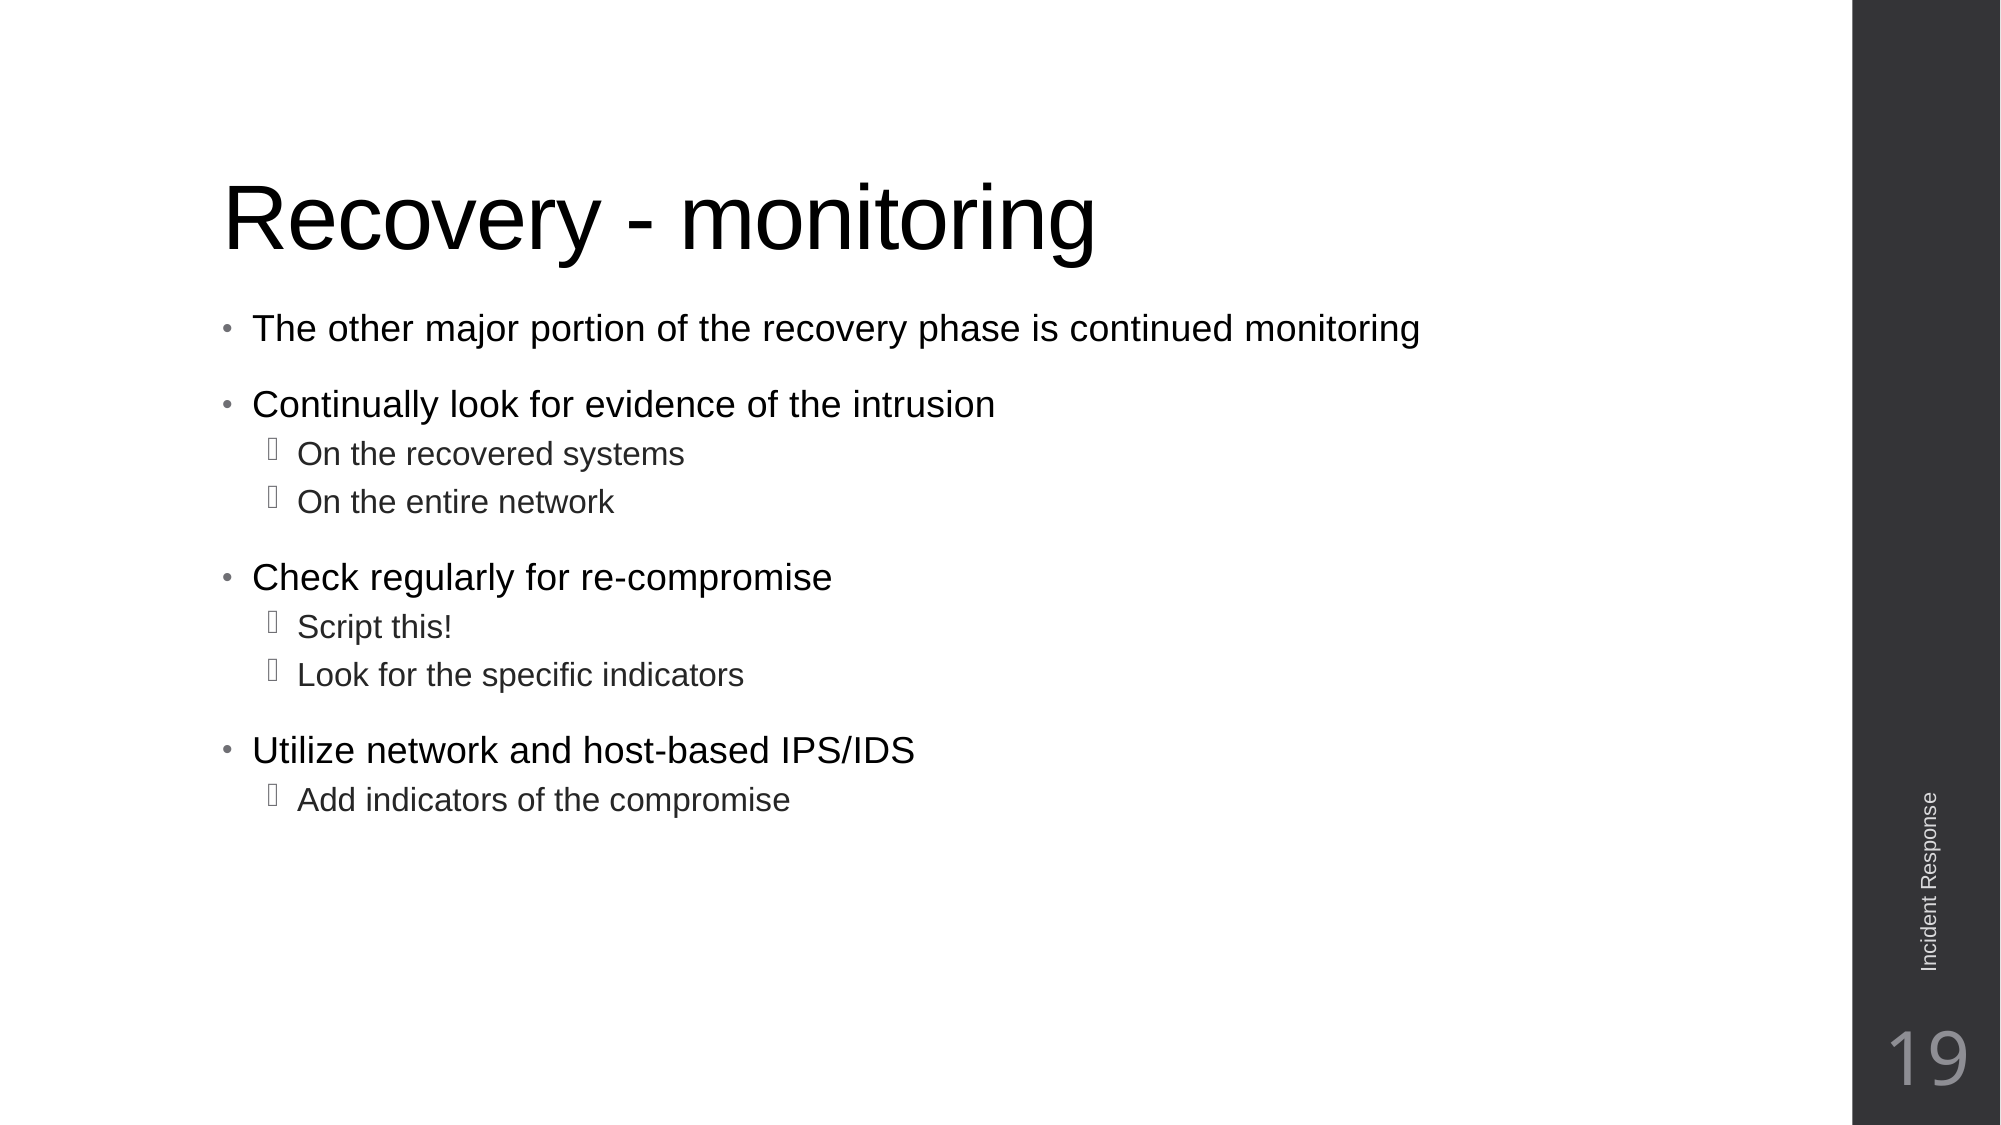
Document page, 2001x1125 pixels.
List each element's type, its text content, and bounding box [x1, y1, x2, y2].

footer Incident Response [1897, 400, 1958, 988]
list The other major portion of the recovery phase is continued monitoring Continually look for evidence of the intrusion On the recovered systems On the entire network Check regularly for re-compromise Script this! Look for the specific indicators Utilize network and host-based IPS/IDS Add indicators of the compromise [206, 299, 1617, 1014]
title Recovery - monitoring [206, 60, 1797, 278]
slide_number 19 [1852, 1012, 2000, 1110]
